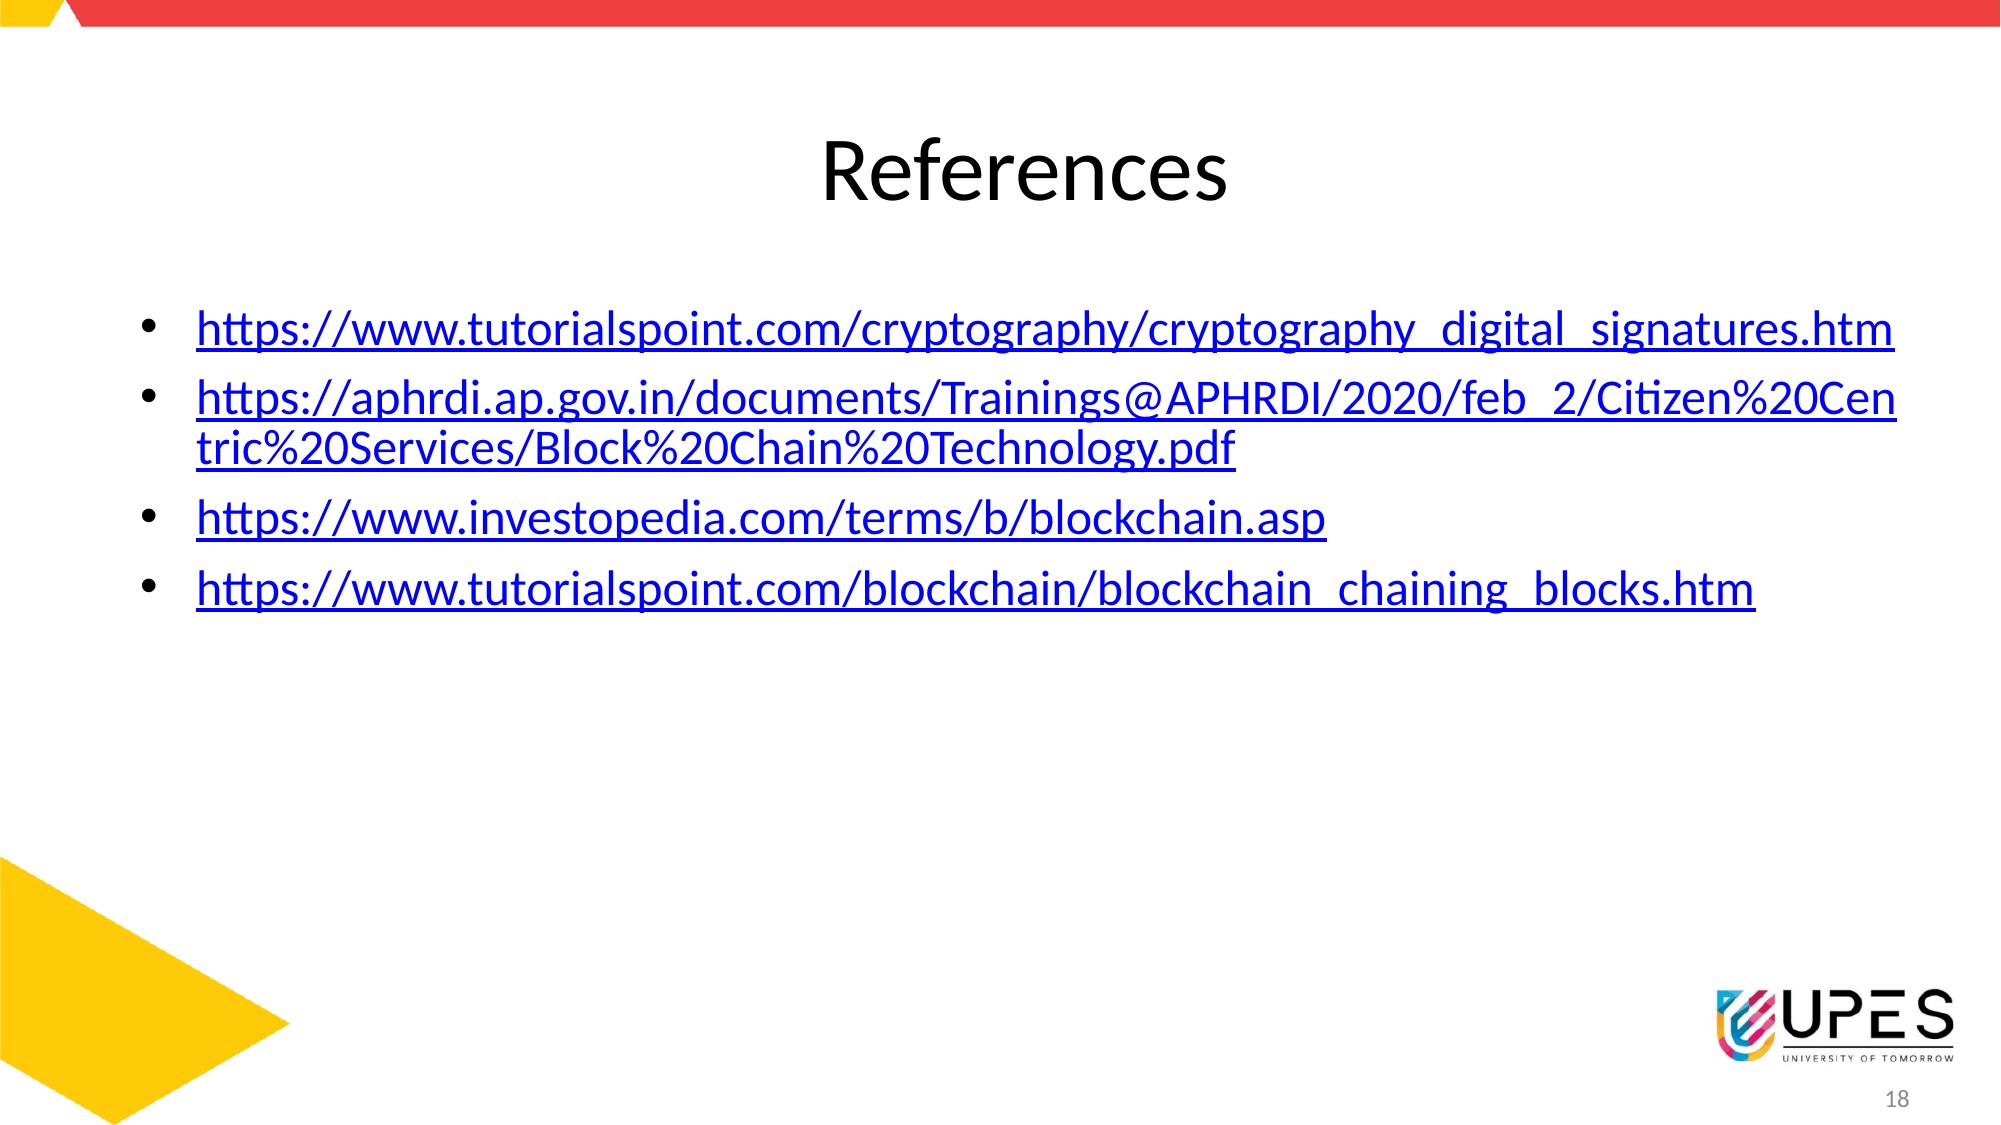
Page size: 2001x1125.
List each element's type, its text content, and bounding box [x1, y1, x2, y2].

list https://www.tutorialspoint.com/cryptography/cryptography_digital_signatures.htm https://aphrdi.ap.gov.in/documents/Trainings@APHRDI/2020/feb_2/Citizen%20Centric%20Services/Block%20Chain%20Technology.pdf https://www.investopedia.com/terms/b/blockchain.asp https://www.tutorialspoint.com/blockchain/blockchain_chaining_blocks.htm [125, 287, 1925, 1030]
picture [0, 0, 2001, 1125]
title References [125, 70, 1925, 258]
